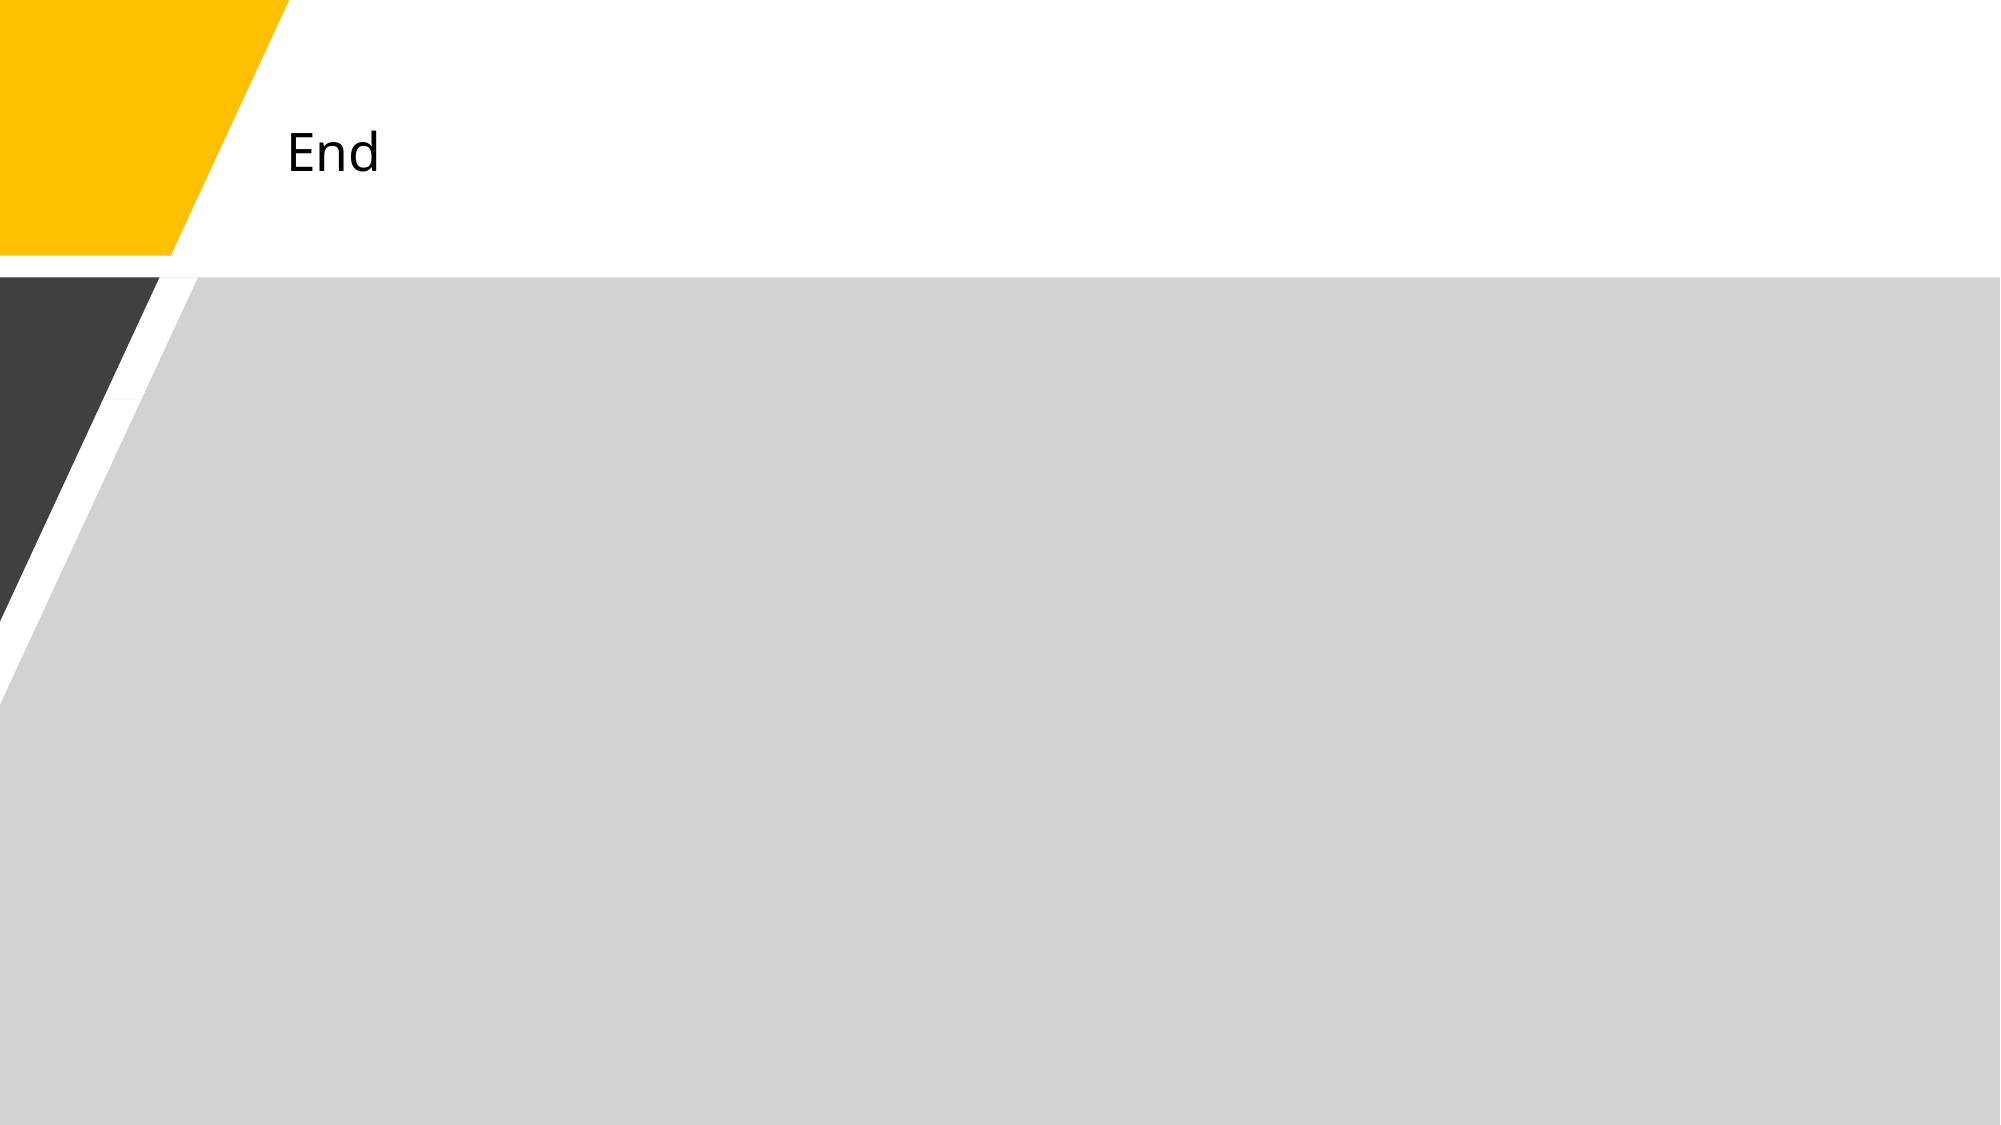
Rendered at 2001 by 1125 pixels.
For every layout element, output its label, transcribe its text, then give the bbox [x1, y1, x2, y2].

text_box [0, 0, 291, 257]
text_box [0, 276, 2000, 1125]
title How to predict the default of a borrower? End [271, 60, 1808, 255]
text_box [0, 276, 162, 622]
